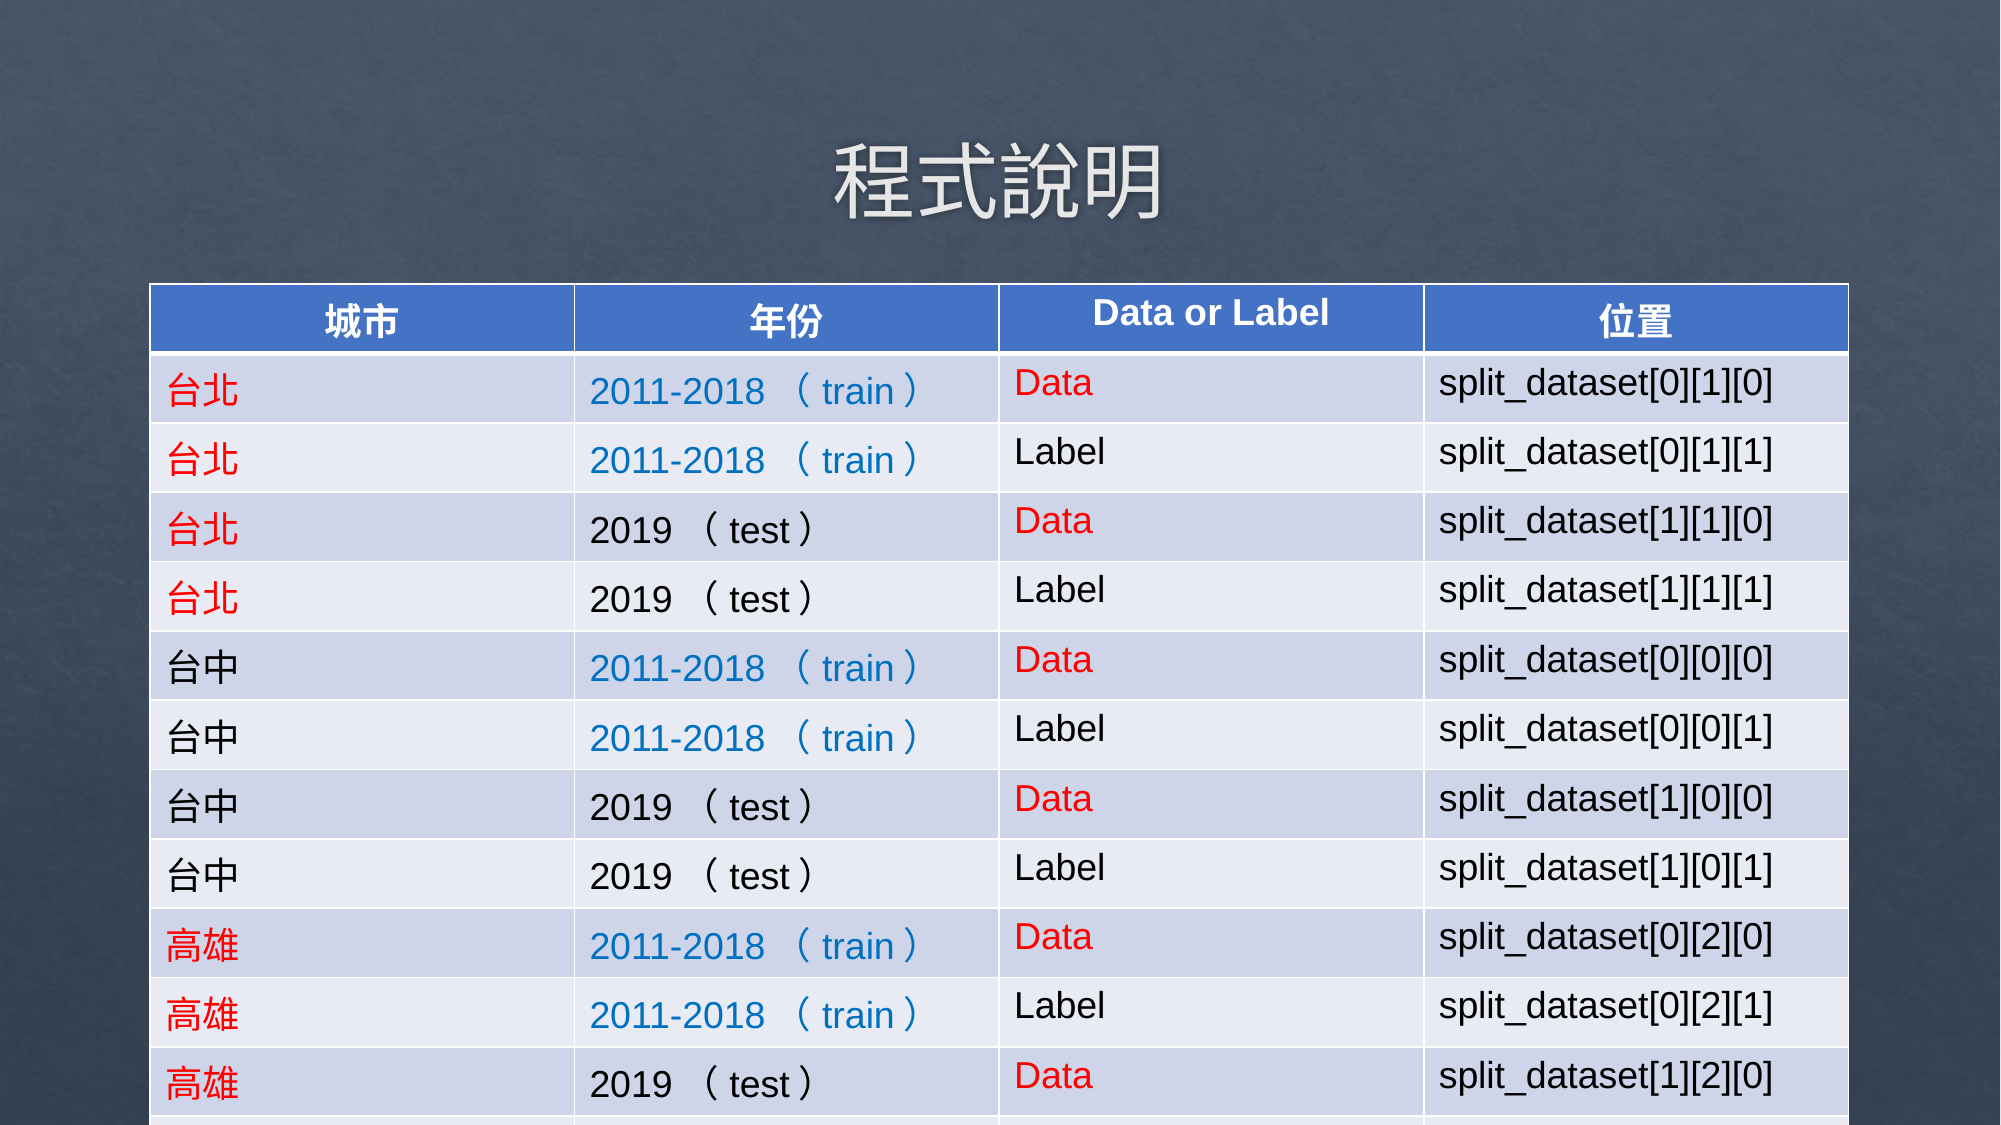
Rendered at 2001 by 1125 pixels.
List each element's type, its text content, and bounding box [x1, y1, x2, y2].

table_cell Data [1000, 493, 1423, 561]
table_cell Data [1000, 356, 1423, 422]
table_cell Data [1000, 770, 1423, 838]
table_header Data or Label [1000, 285, 1423, 351]
table_cell 2011-2018（train） [575, 424, 998, 491]
table_cell split_dataset[0][1][1] [1425, 424, 1848, 491]
table_cell split_dataset[1][1][0] [1425, 493, 1848, 561]
table_cell Label [1000, 1117, 1423, 1125]
table_cell Data [1000, 632, 1423, 699]
table_cell split_dataset[0][2][0] [1425, 909, 1848, 977]
table_cell 台北 [151, 493, 574, 561]
table_cell 高雄 [151, 978, 574, 1046]
table_cell 台中 [151, 770, 574, 838]
table_header 位置 [1425, 285, 1848, 351]
table_cell Label [1000, 562, 1423, 630]
table_cell 2011-2018（train） [575, 701, 998, 769]
table_header 年份 [575, 285, 998, 351]
table_cell 2019（test） [575, 1048, 998, 1115]
table_cell 2011-2018（train） [575, 632, 998, 699]
table_cell split_dataset[1][0][0] [1425, 770, 1848, 838]
table_cell 台中 [151, 632, 574, 699]
table_cell 2011-2018（train） [575, 978, 998, 1046]
table_cell split_dataset[1][2][0] [1425, 1048, 1848, 1115]
table_cell 台中 [151, 701, 574, 769]
table_cell Data [1000, 1048, 1423, 1115]
table_cell Label [1000, 978, 1423, 1046]
table_cell 2011-2018（train） [575, 356, 998, 422]
table_cell split_dataset[0][1][0] [1425, 356, 1848, 422]
table_cell split_dataset[1][2][1] [1425, 1117, 1848, 1125]
table_cell split_dataset[0][2][1] [1425, 978, 1848, 1046]
table_cell 高雄 [151, 909, 574, 977]
table_cell split_dataset[1][0][1] [1425, 840, 1848, 907]
table_cell 2019（test） [575, 1117, 998, 1125]
table_header 城市 [151, 285, 574, 351]
table_cell 2011-2018（train） [575, 909, 998, 977]
table_cell split_dataset[0][0][0] [1425, 632, 1848, 699]
table_cell 2019（test） [575, 840, 998, 907]
table_cell Label [1000, 424, 1423, 491]
table_cell 台中 [151, 840, 574, 907]
table_cell 2019（test） [575, 770, 998, 838]
table_cell 高雄 [151, 1117, 574, 1125]
table_cell 台北 [151, 424, 574, 491]
table_cell Label [1000, 701, 1423, 769]
table_cell Data [1000, 909, 1423, 977]
table_cell split_dataset[0][0][1] [1425, 701, 1848, 769]
table_cell 2019（test） [575, 493, 998, 561]
table_cell 台北 [151, 562, 574, 630]
table_cell 台北 [151, 356, 574, 422]
table_cell split_dataset[1][1][1] [1425, 562, 1848, 630]
table_cell 2019（test） [575, 562, 998, 630]
table_cell 高雄 [151, 1048, 574, 1115]
table_cell Label [1000, 840, 1423, 907]
title 程式說明 [149, 99, 1849, 260]
